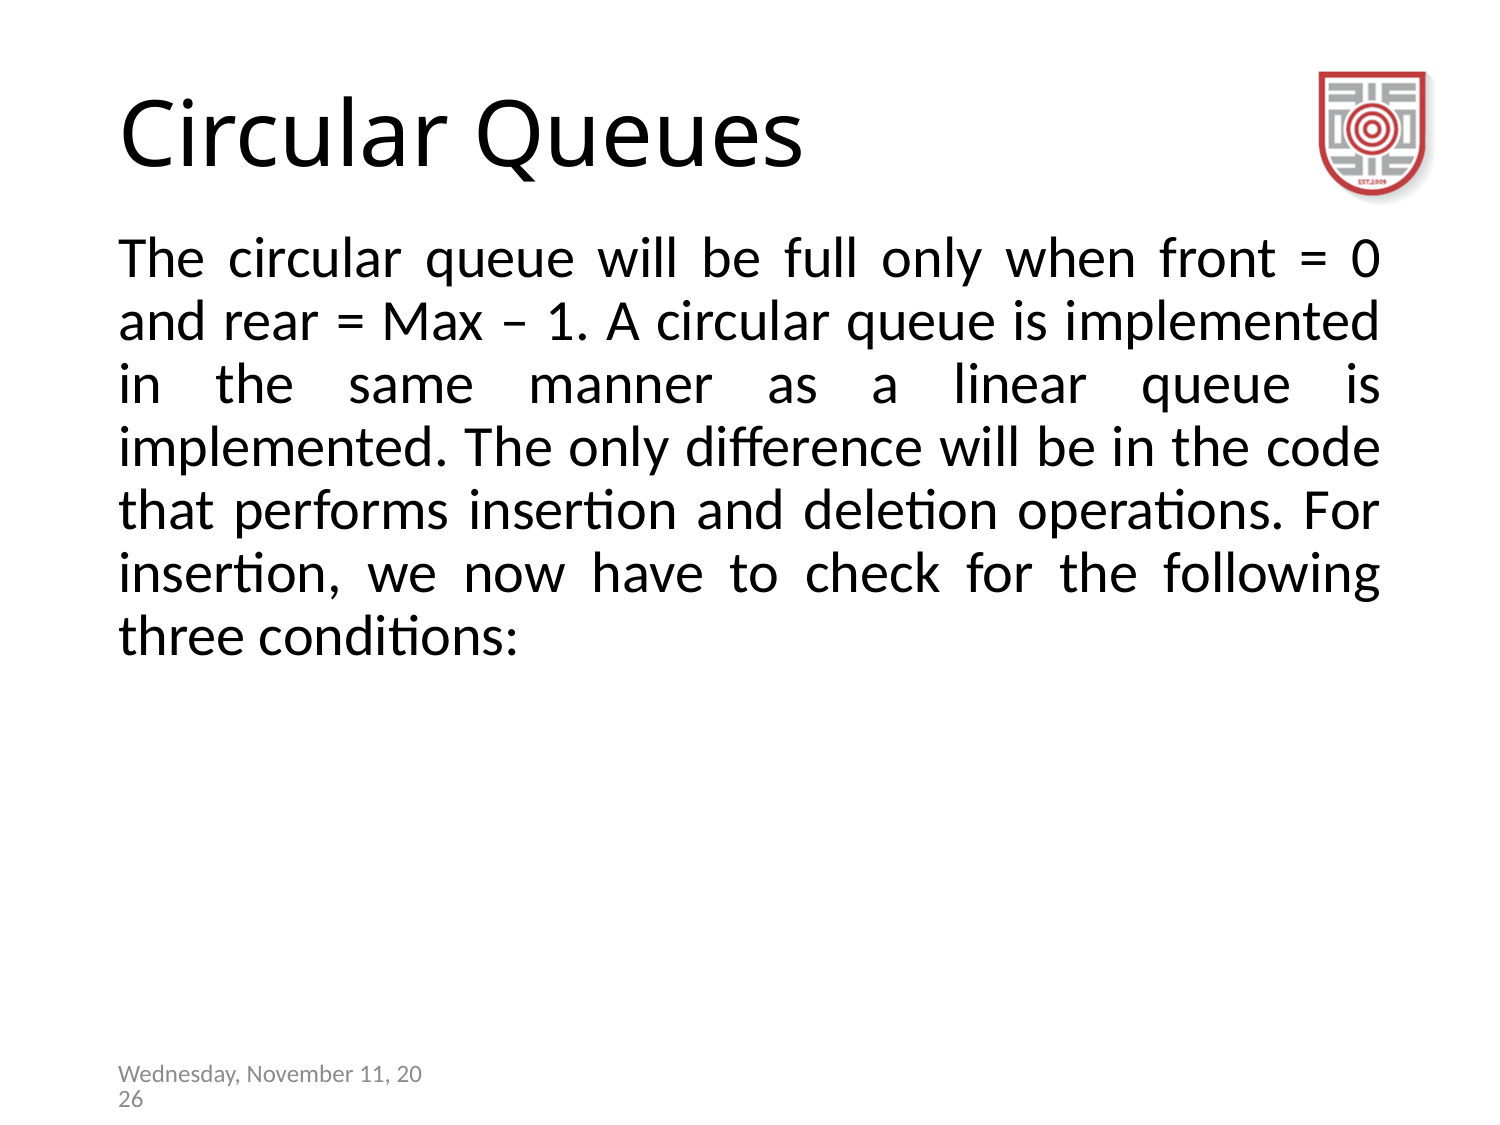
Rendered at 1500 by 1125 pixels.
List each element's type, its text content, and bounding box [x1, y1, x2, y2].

title Circular Queues [103, 53, 1397, 219]
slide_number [103, 1042, 441, 1103]
list The circular queue will be full only when front = 0 and rear = Max – 1. A circular queue is implemented in the same manner as a linear queue is implemented. The only difference will be in the code that performs insertion and deletion operations. For insertion, we now have to check for the following three conditions: [103, 219, 1397, 1014]
picture [1397, 59, 1451, 218]
